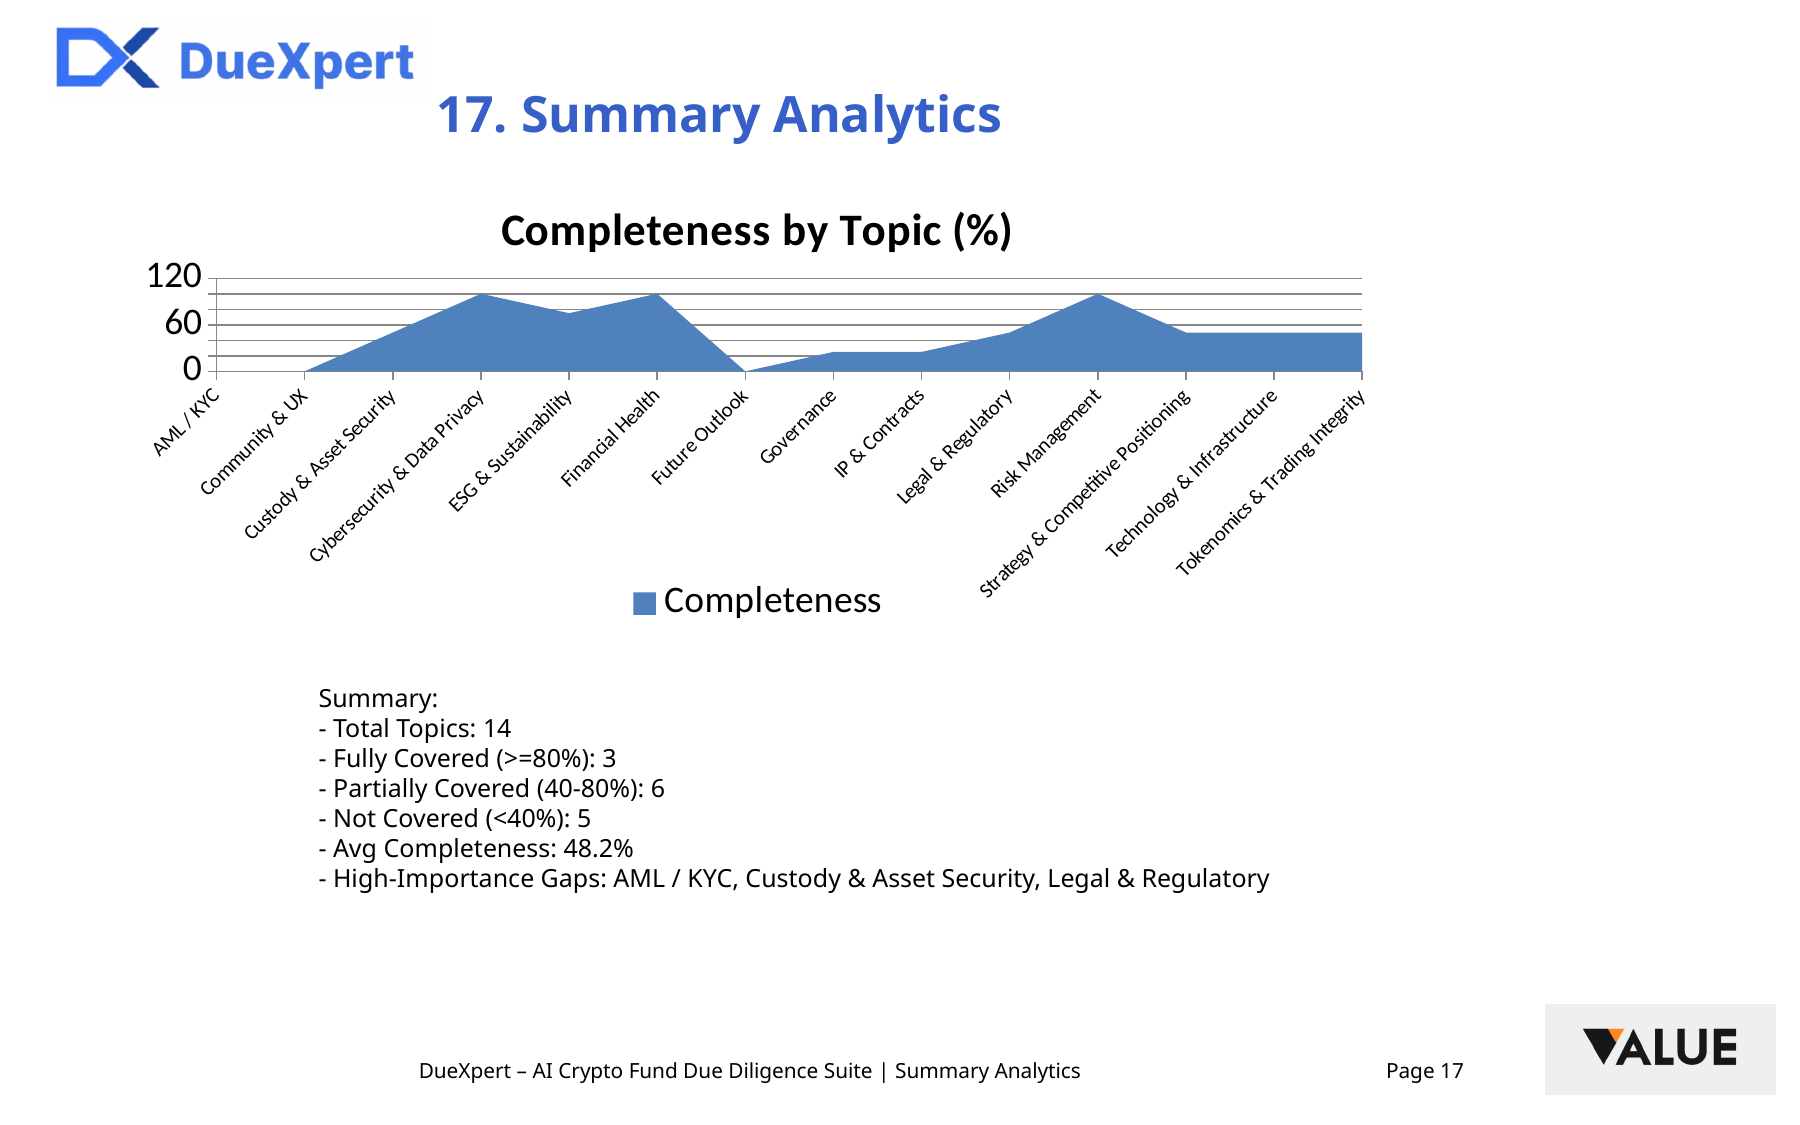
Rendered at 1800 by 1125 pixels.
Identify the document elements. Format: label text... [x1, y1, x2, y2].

text_box Page 17 [1371, 1050, 1479, 1090]
picture [44, 14, 430, 106]
picture [1544, 1004, 1776, 1096]
text_box 17. Summary Analytics [422, 74, 1018, 150]
text_box DueXpert – AI Crypto Fund Due Diligence Suite | Summary Analytics [403, 1050, 1096, 1090]
chart [119, 179, 1396, 631]
text_box Summary: - Total Topics: 14 - Fully Covered (>=80%): 3 - Partially Covered (40-80%): 6 - Not Covered (<40%): 5 - Avg Completeness: 48.2% - High-Importance Gaps: AML / KYC, Custody & Asset Security, Legal & Regulatory [303, 675, 1287, 900]
